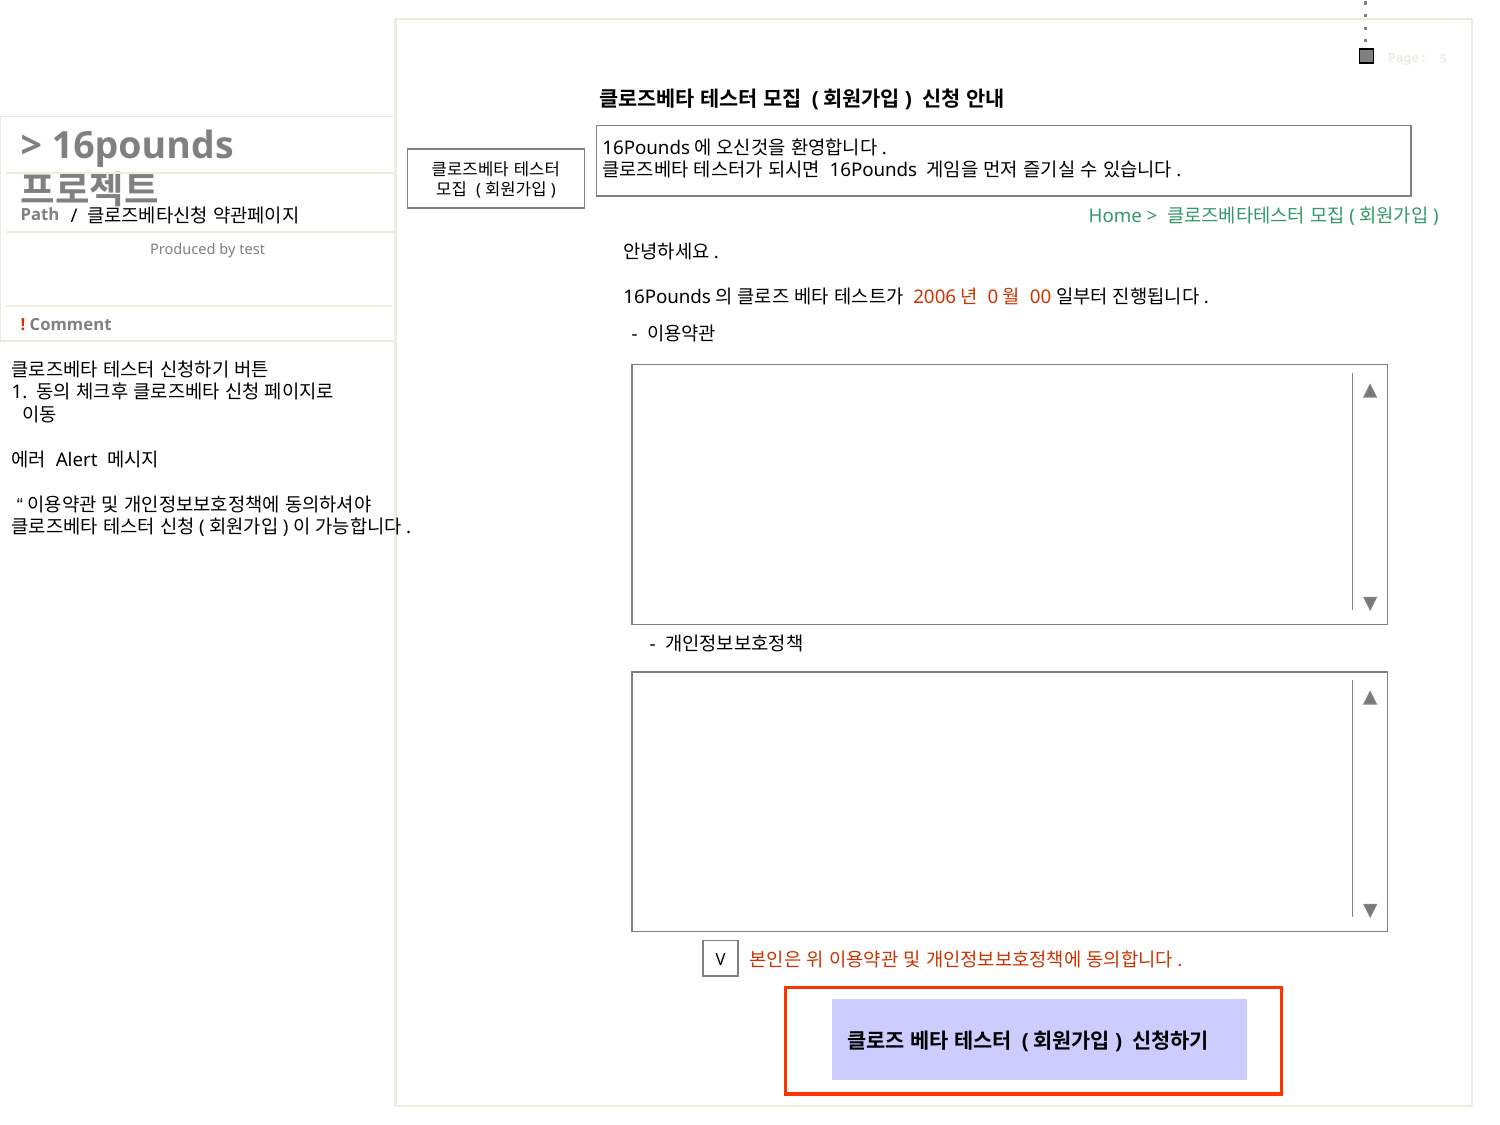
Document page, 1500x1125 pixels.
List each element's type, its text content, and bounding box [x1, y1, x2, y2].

text_box [1364, 904, 1377, 917]
text_box / 클로즈베타신청 약관페이지 [64, 196, 396, 234]
text_box 본인은 위 이용약관 및 개인정보보호정책에 동의합니다. [743, 940, 1225, 979]
text_box - 이용약관 [625, 314, 731, 352]
text_box [1364, 597, 1377, 610]
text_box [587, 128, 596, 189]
text_box 안녕하세요. 16Pounds의 클로즈 베타 테스트가 2006년 0월 00일부터 진행됩니다. [608, 231, 1448, 315]
text_box [631, 671, 1388, 932]
text_box [785, 987, 1282, 1094]
text_box 클로즈베타 테스터 신청하기 버튼 1. 동의 체크후 클로즈베타 신청 페이지로 이동 에러 Alert 메시지 “이용약관 및 개인정보보호정책에 동의하셔야 클로즈베타 테스터 신청(회원가입)이 가능합니다. [5, 349, 431, 545]
text_box [1364, 692, 1376, 704]
text_box Home > 클로즈베타테스터 모집(회원가입) [1069, 196, 1459, 234]
text_box 클로즈베타 테스터 모집 (회원가입) [407, 148, 585, 208]
text_box 클로즈베타 테스터 모집 (회원가입) 신청 안내 [584, 78, 1035, 119]
text_box [596, 125, 1412, 197]
text_box - 개인정보보호정책 [643, 625, 824, 662]
text_box [631, 364, 1388, 625]
text_box [1364, 385, 1376, 397]
text_box V [702, 940, 739, 976]
